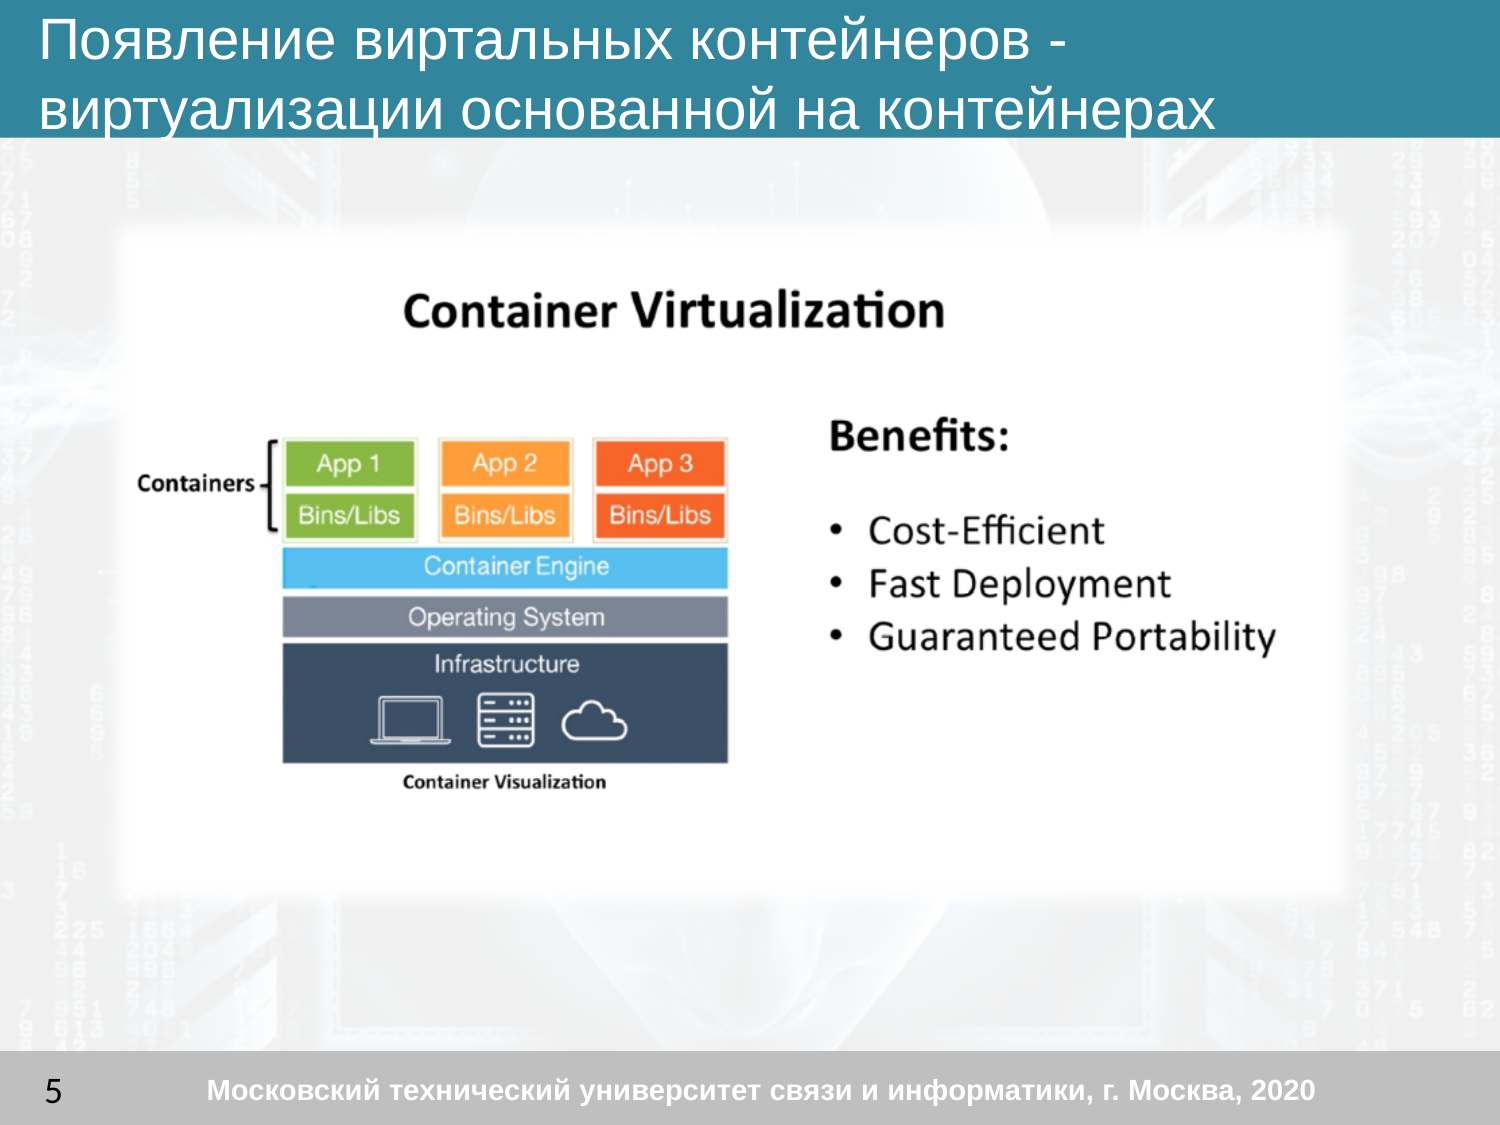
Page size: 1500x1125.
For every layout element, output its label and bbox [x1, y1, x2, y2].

text_box [0, 0, 1500, 1125]
list [97, 205, 1367, 920]
